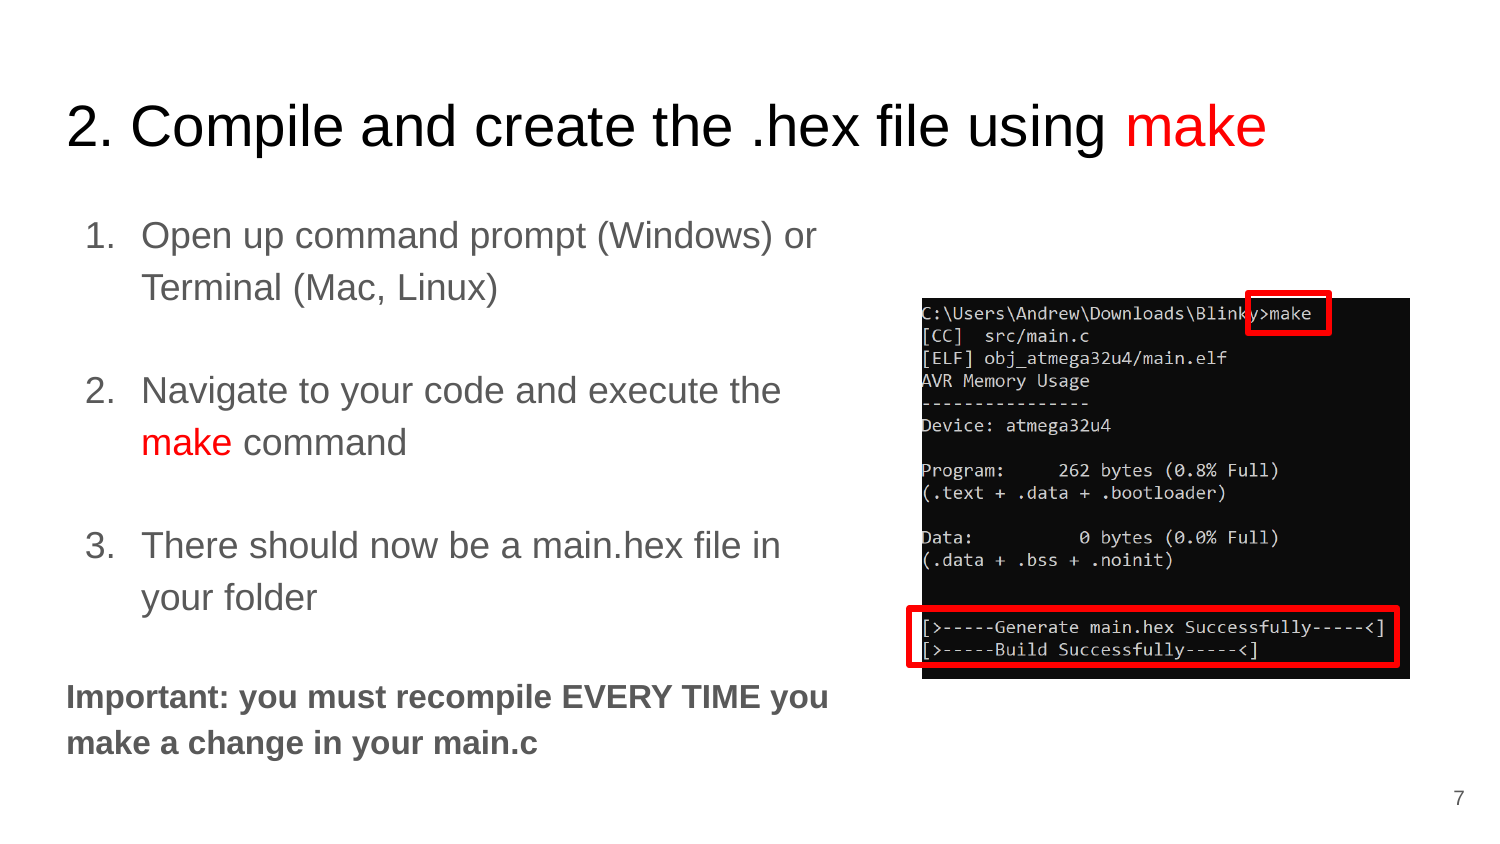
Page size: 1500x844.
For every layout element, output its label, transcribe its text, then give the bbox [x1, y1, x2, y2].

slide_number ‹#› [1389, 764, 1480, 830]
text_box [1247, 292, 1330, 297]
text_box [909, 608, 916, 666]
title 2. Compile and create the .hex file using make [51, 72, 1449, 167]
list Open up command prompt (Windows) or Terminal (Mac, Linux) Navigate to your code and execute the make command There should now be a main.hex file in your folder Important: you must recompile EVERY TIME you make a change in your main.c [51, 189, 858, 789]
picture [921, 298, 1411, 680]
